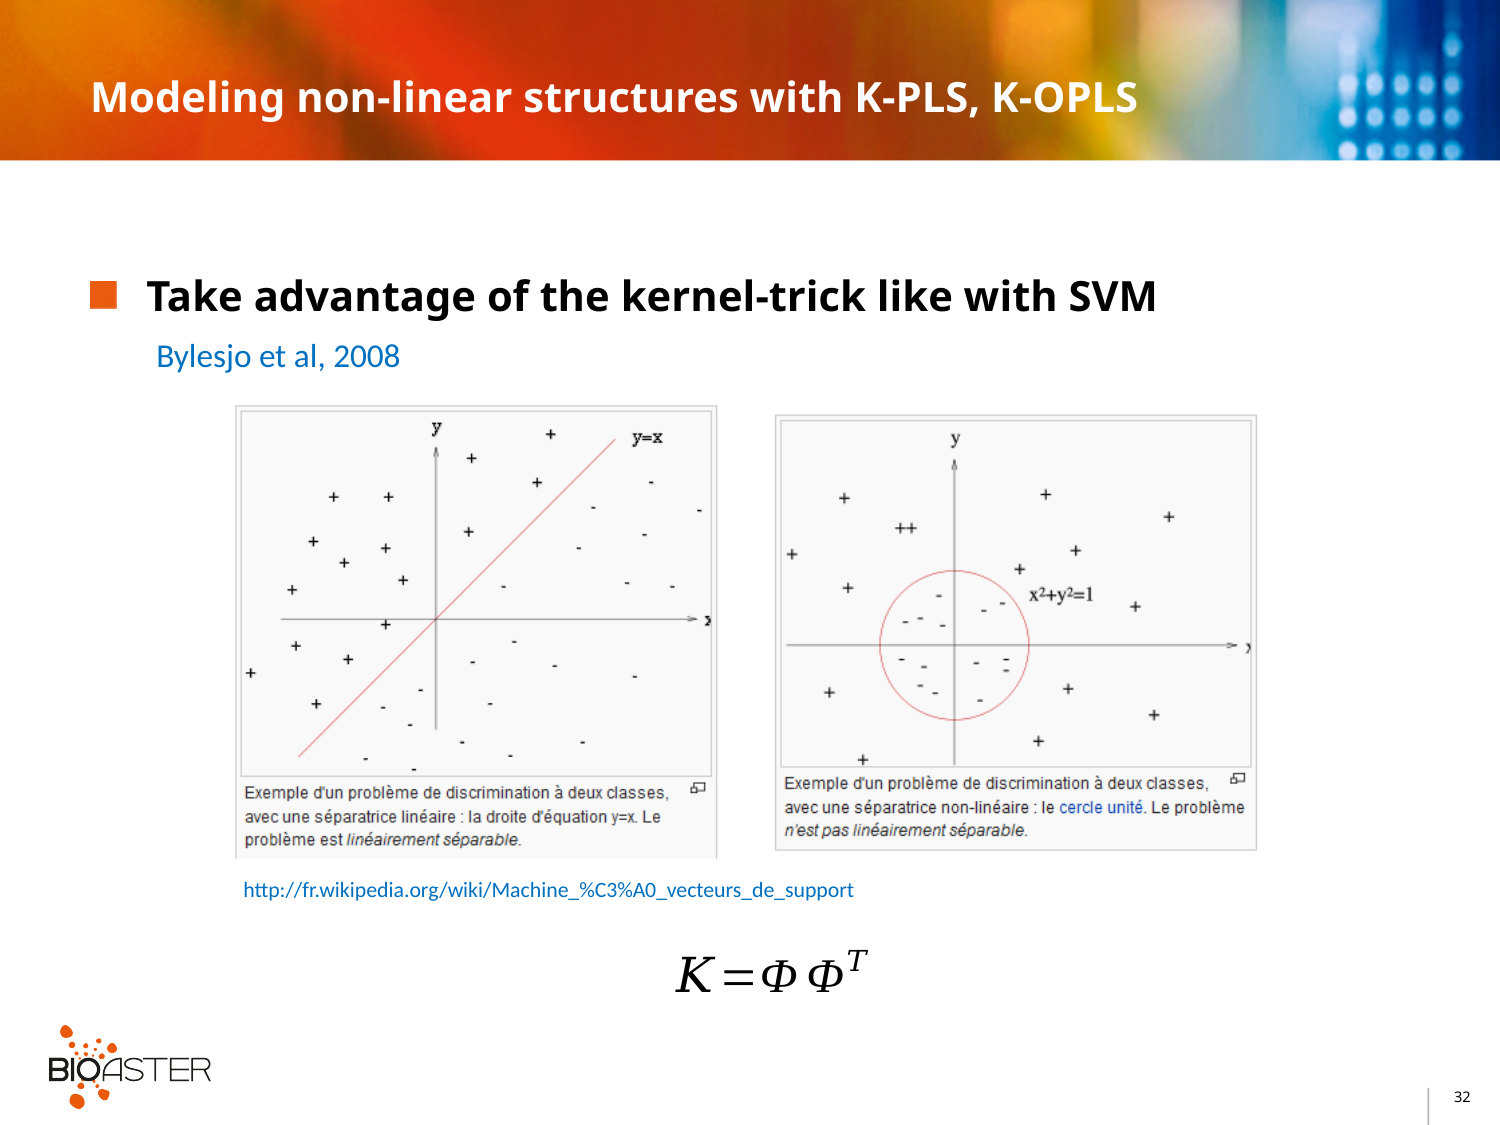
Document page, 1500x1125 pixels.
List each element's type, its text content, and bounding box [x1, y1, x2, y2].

footer [75, 1067, 1425, 1125]
title Modeling non-linear structures with K-PLS, K-OPLS [75, 0, 1425, 192]
list Take advantage of the kernel-trick like with SVM [75, 262, 1425, 1005]
text_box http://fr.wikipedia.org/wiki/Machine_%C3%A0_vecteurs_de_support [228, 868, 979, 910]
slide_number 32 [1425, 1067, 1500, 1125]
picture [0, 0, 1500, 1125]
text_box Bylesjo et al, 2008 [141, 326, 416, 381]
picture [1425, 77, 1434, 94]
picture [1425, 108, 1434, 125]
